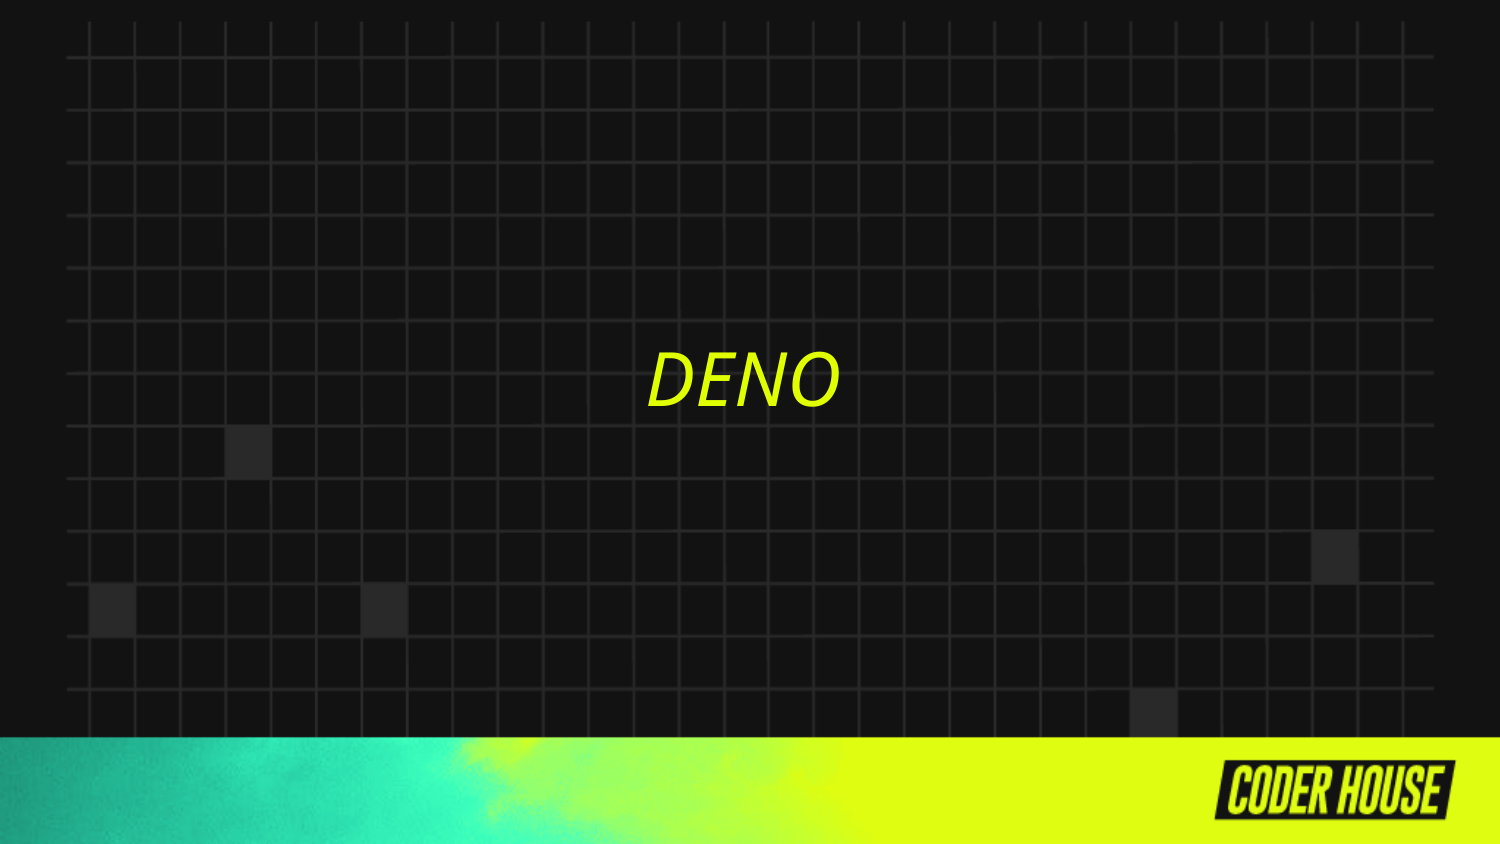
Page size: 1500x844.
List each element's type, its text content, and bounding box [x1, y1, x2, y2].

text_box DENO [296, 318, 1191, 435]
picture [0, 0, 1500, 844]
